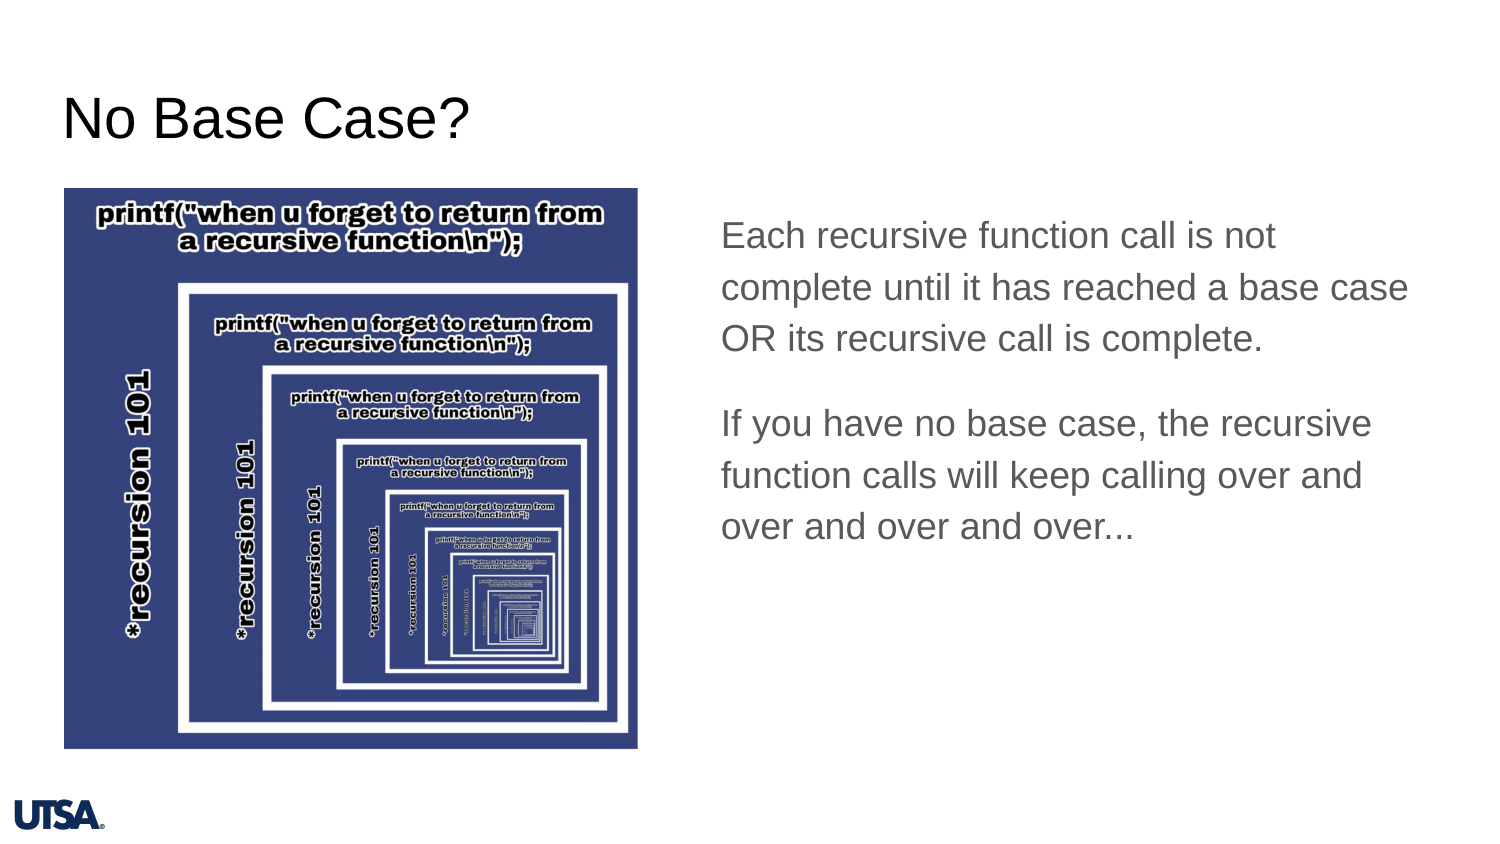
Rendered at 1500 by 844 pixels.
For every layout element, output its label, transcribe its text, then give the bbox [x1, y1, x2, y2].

picture [14, 799, 105, 830]
title No Base Case? [51, 72, 1449, 167]
picture [64, 188, 638, 750]
list Each recursive function call is not complete until it has reached a base case OR its recursive call is complete. If you have no base case, the recursive function calls will keep calling over and over and over and over... [705, 189, 1449, 750]
